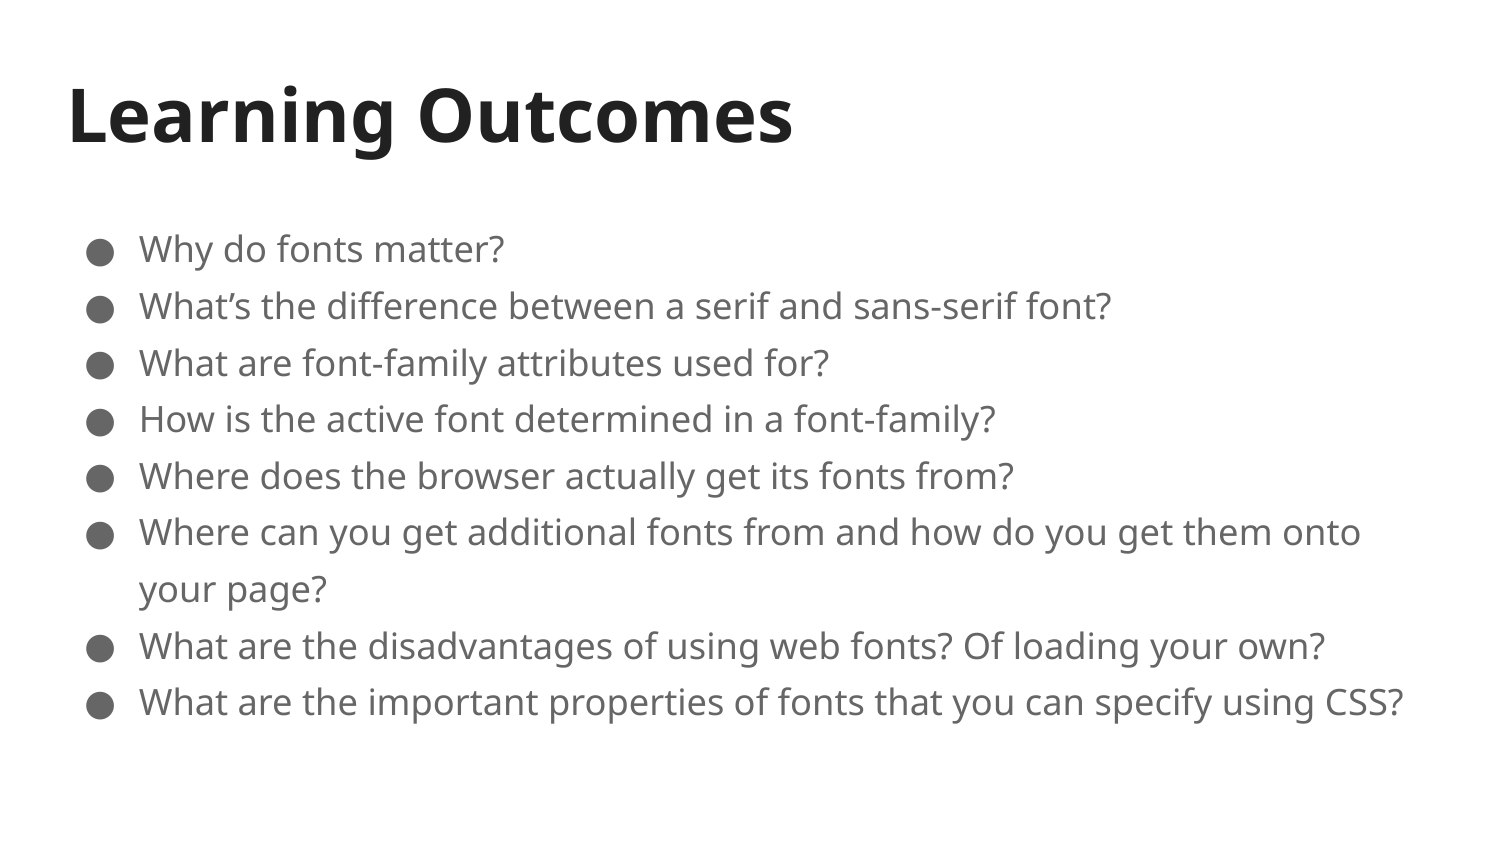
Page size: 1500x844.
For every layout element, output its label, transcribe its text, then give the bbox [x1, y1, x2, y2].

title Learning Outcomes [51, 48, 1449, 180]
list Why do fonts matter? What’s the difference between a serif and sans-serif font? What are font-family attributes used for? How is the active font determined in a font-family? Where does the browser actually get its fonts from? Where can you get additional fonts from and how do you get them onto your page? What are the disadvantages of using web fonts? Of loading your own? What are the important properties of fonts that you can specify using CSS? [51, 201, 1449, 750]
